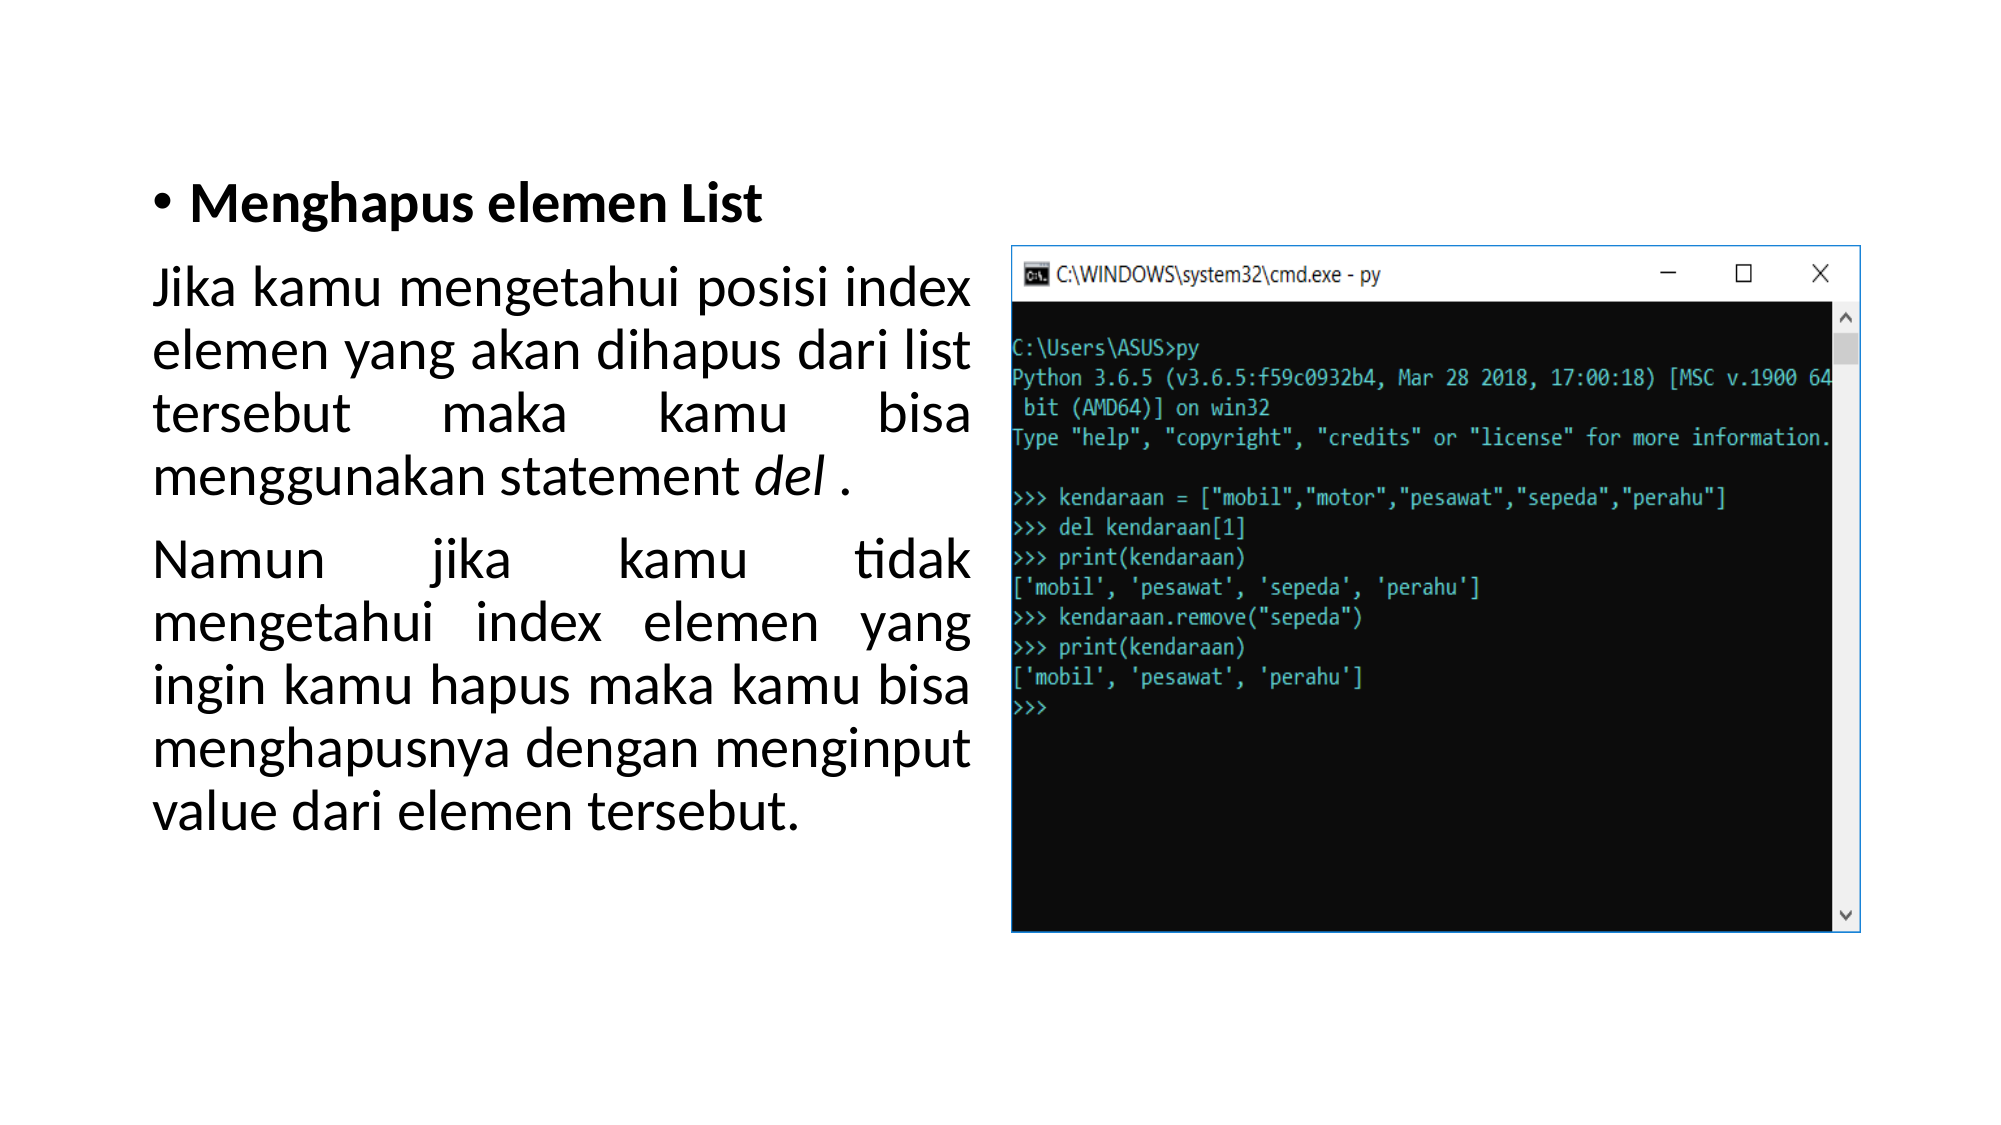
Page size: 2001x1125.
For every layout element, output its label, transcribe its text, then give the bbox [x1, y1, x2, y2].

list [1010, 245, 1861, 933]
list Menghapus elemen List Jika kamu mengetahui posisi index elemen yang akan dihapus dari list tersebut maka kamu bisa menggunakan statement del . Namun jika kamu tidak mengetahui index elemen yang ingin kamu hapus maka kamu bisa menghapusnya dengan menginput value dari elemen tersebut. [137, 164, 988, 1014]
